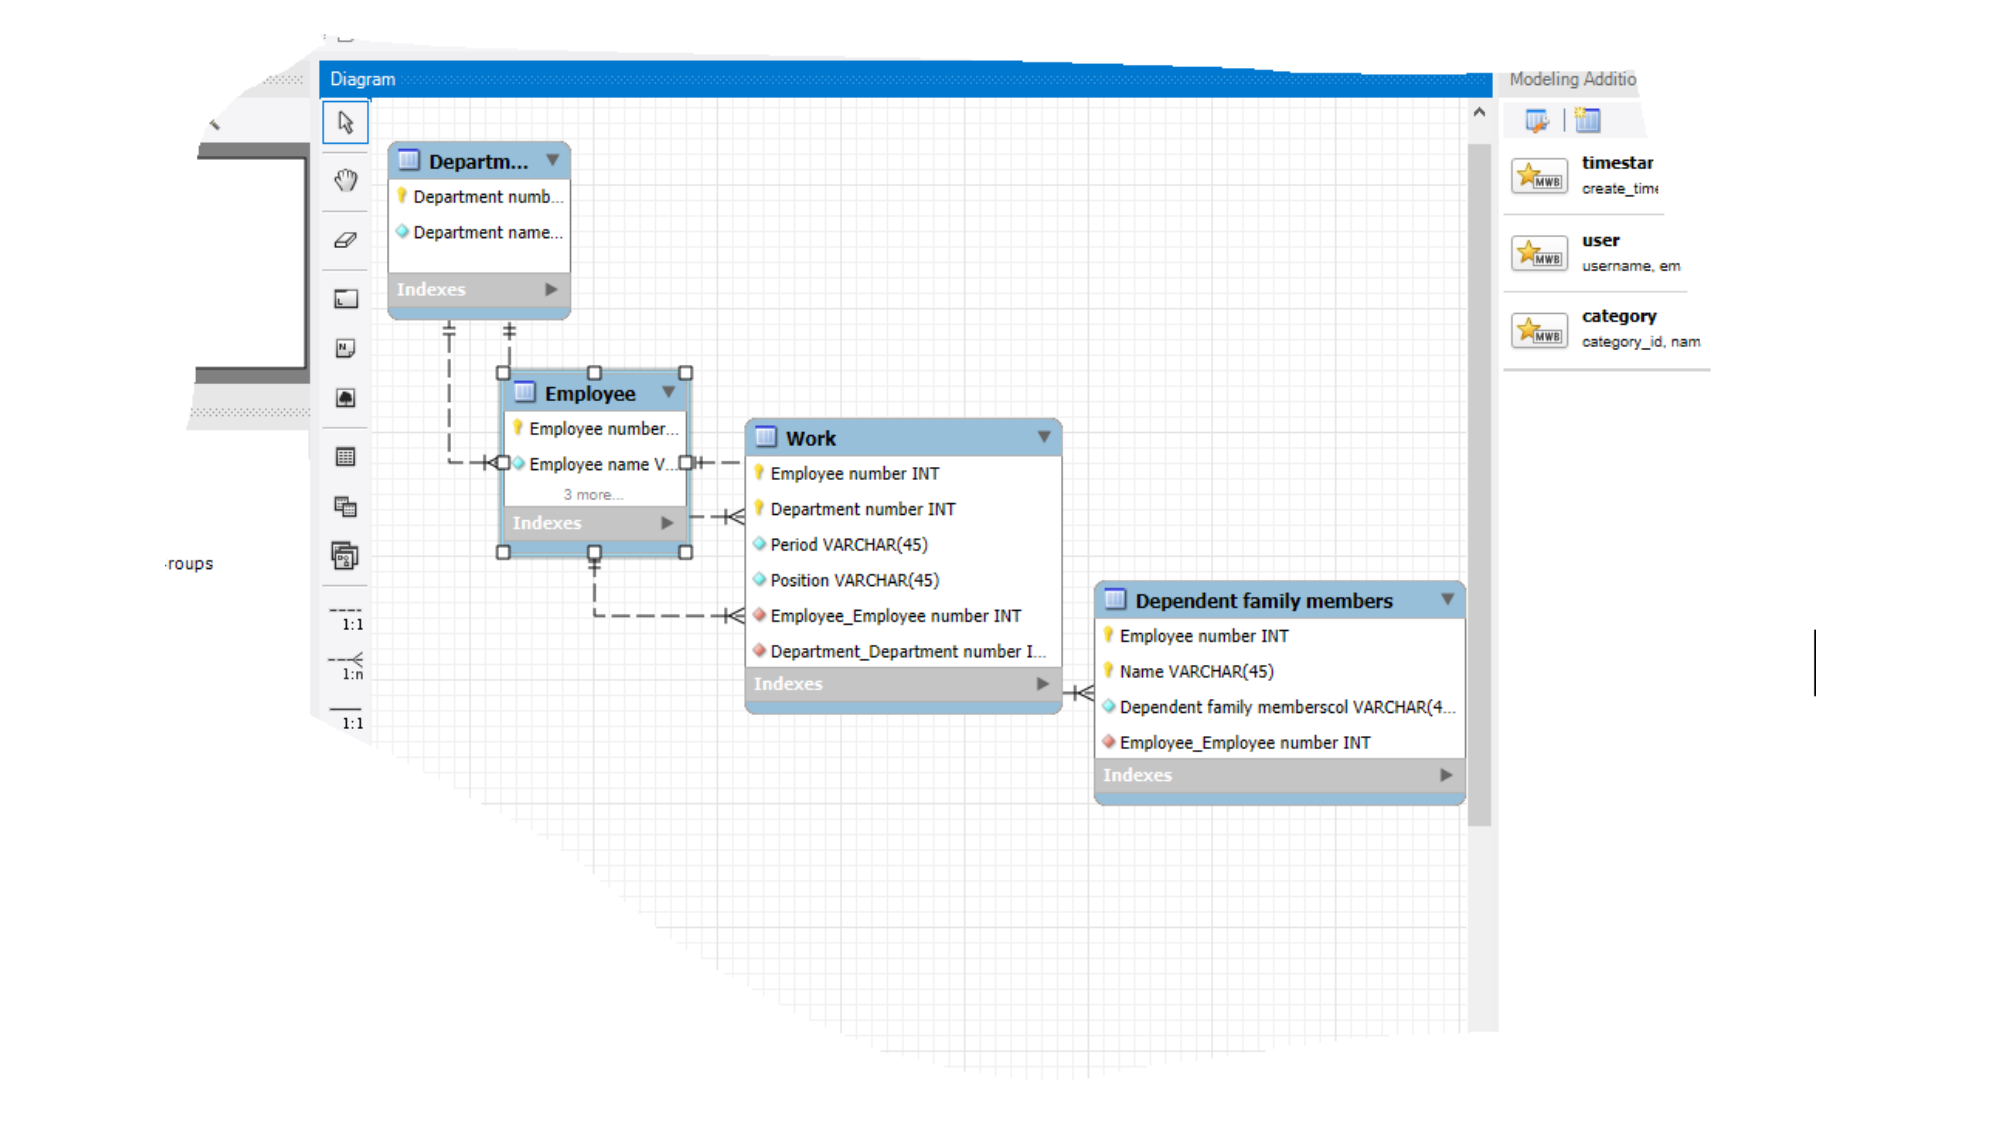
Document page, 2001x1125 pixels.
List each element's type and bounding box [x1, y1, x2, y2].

picture [165, 33, 1816, 1080]
